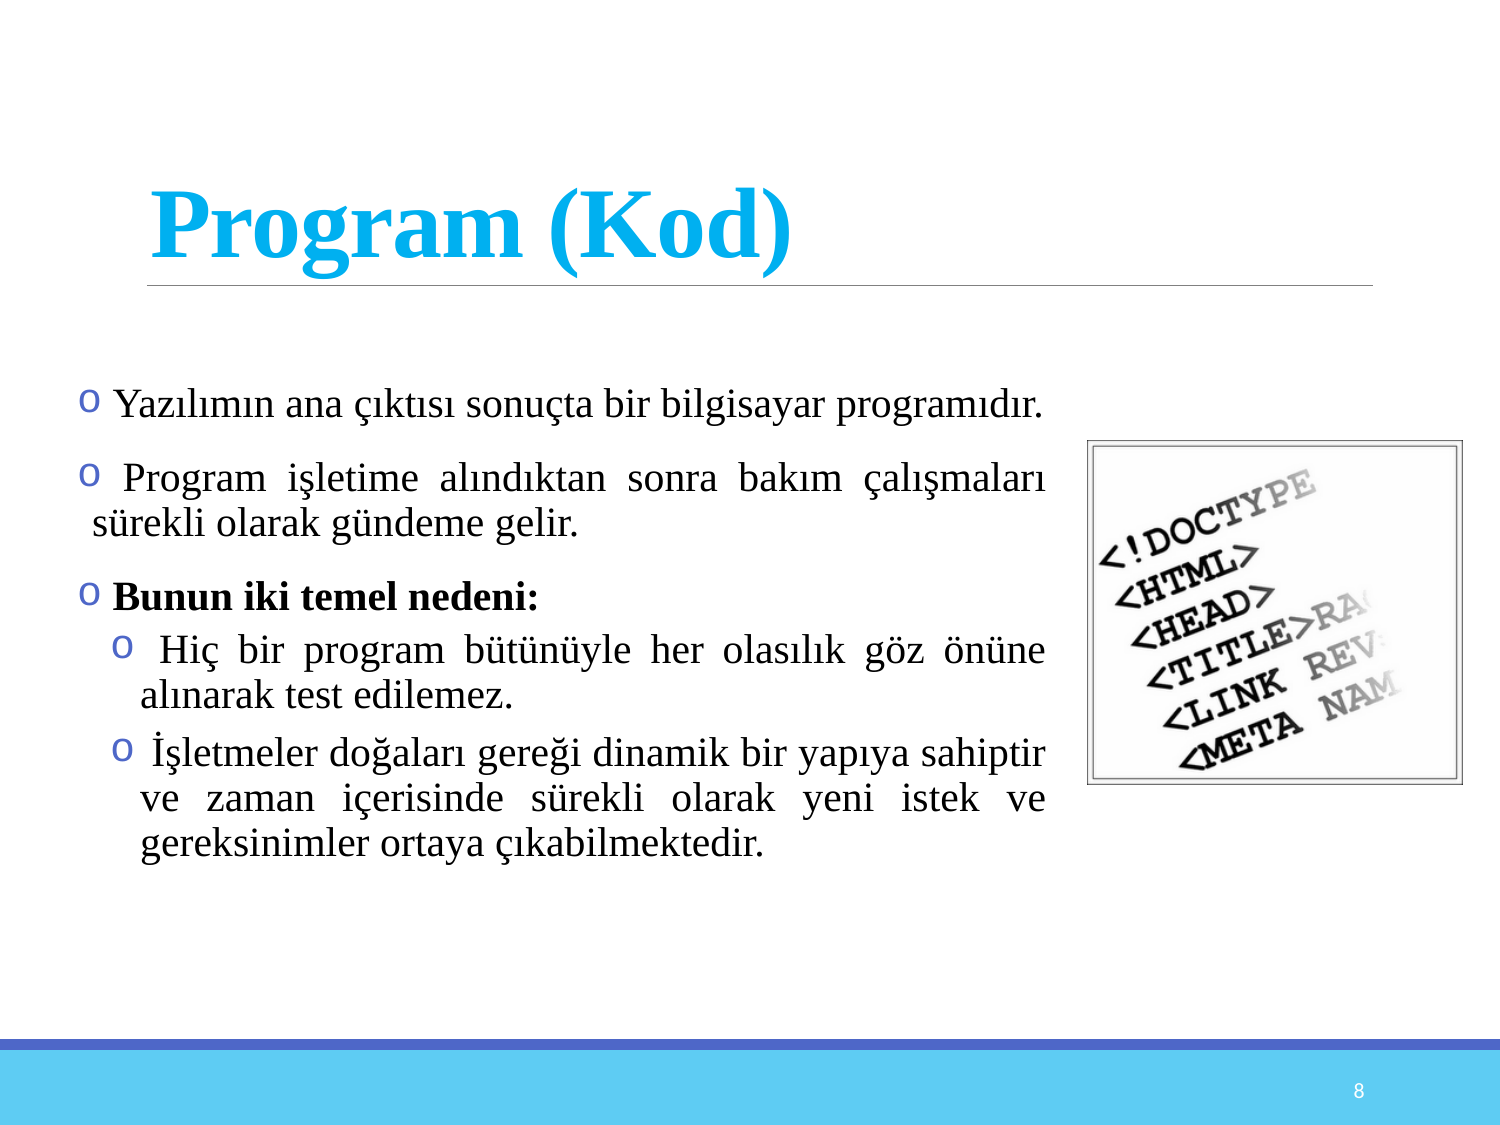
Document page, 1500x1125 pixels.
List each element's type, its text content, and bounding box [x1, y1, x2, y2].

picture [1086, 439, 1463, 786]
list Yazılımın ana çıktısı sonuçta bir bilgisayar programıdır. Program işletime alındıktan sonra bakım çalışmaları sürekli olarak gündeme gelir. Bunun iki temel nedeni: Hiç bir program bütünüyle her olasılık göz önüne alınarak test edilemez. İşletmeler doğaları gereği dinamik bir yapıya sahiptir ve zaman içerisinde sürekli olarak yeni istek ve gereksinimler ortaya çıkabilmektedir. [77, 373, 1047, 911]
title Program (Kod) [135, 137, 1373, 285]
slide_number 8 [1218, 1059, 1380, 1120]
